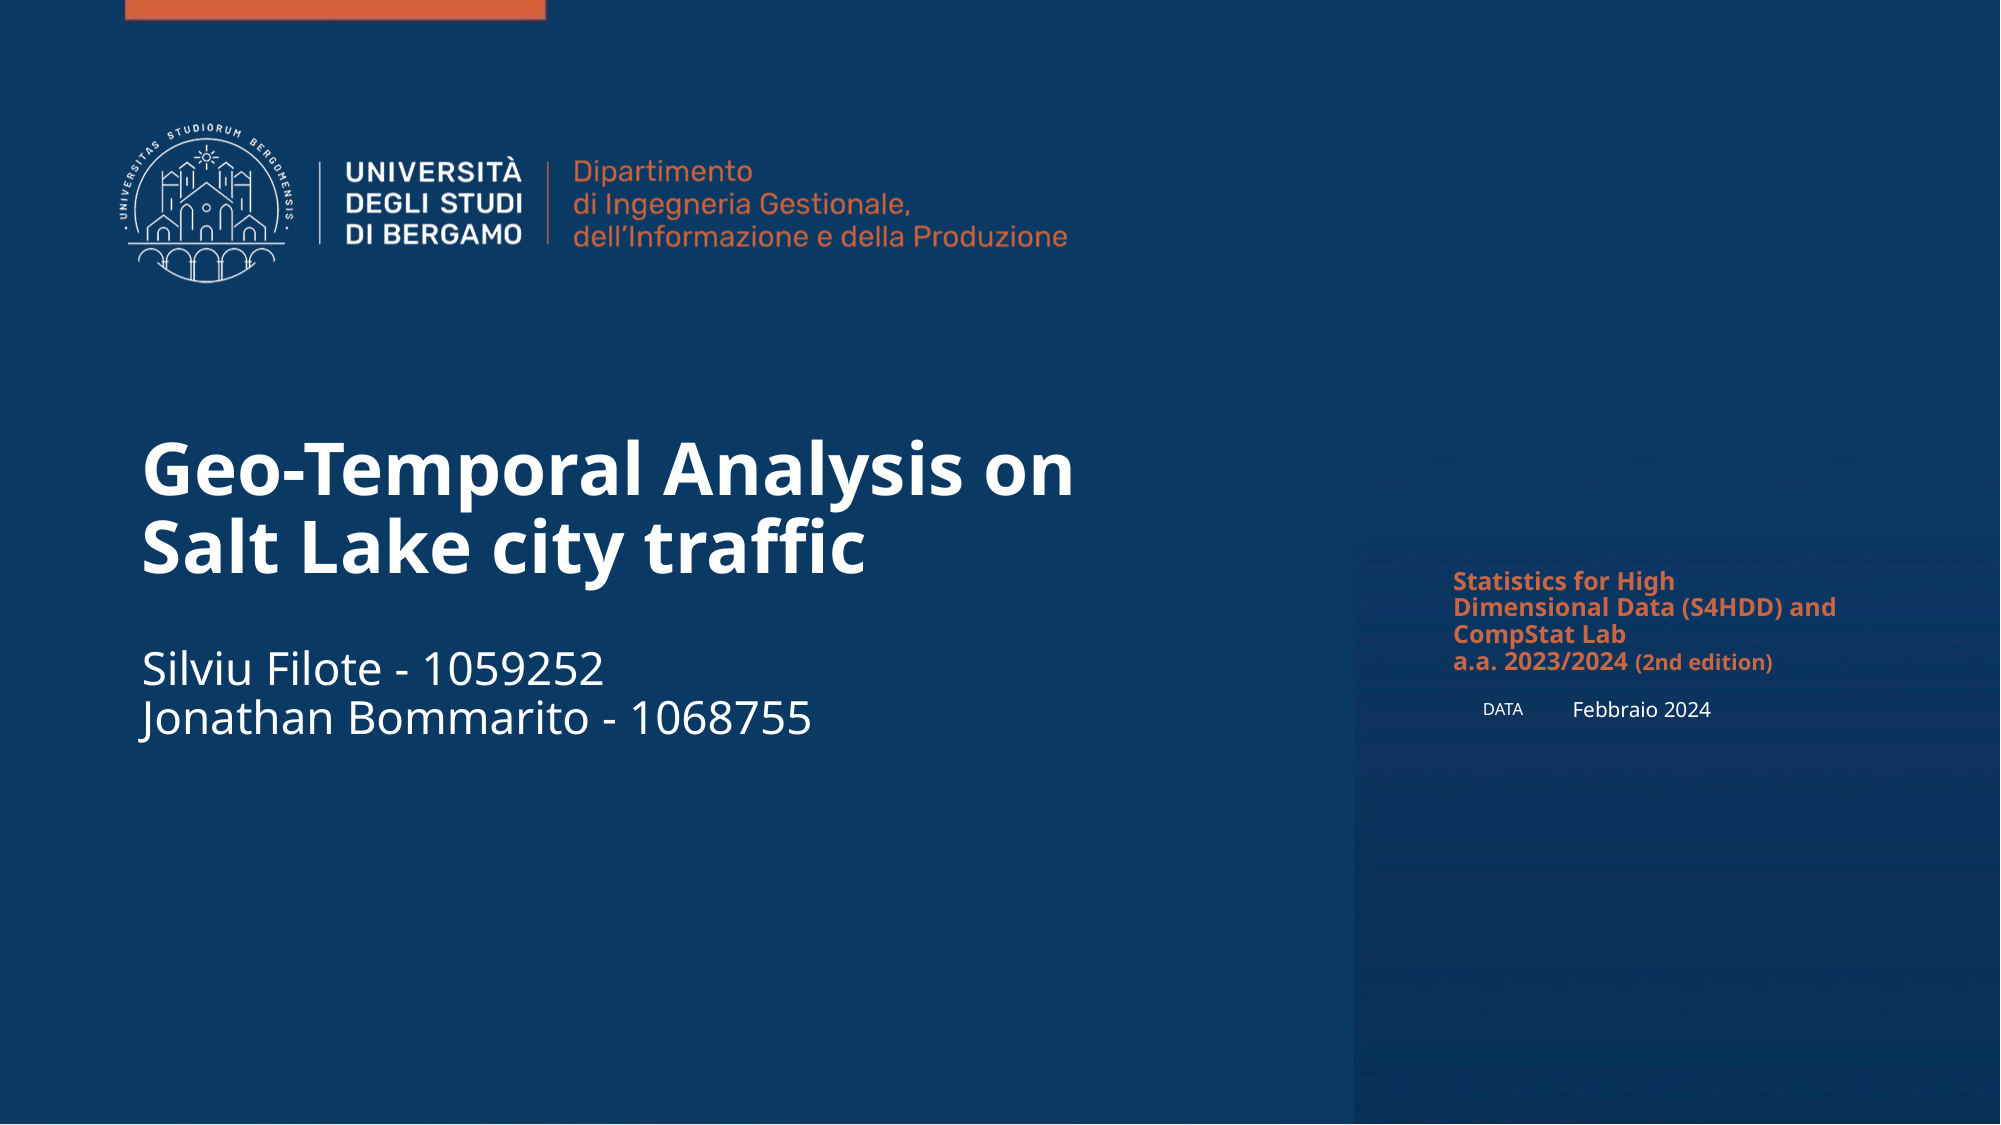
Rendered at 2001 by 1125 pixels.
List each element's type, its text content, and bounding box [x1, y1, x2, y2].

list Statistics for High Dimensional Data (S4HDD) and CompStat Lab a.a. 2023/2024 (2nd edition) [1438, 561, 1855, 659]
title Geo-Temporal Analysis on Salt Lake city traffic [127, 424, 1241, 590]
picture [0, 0, 2000, 1125]
list DATA [1468, 693, 1551, 742]
list Silviu Filote - 1059252 Jonathan Bommarito - 1068755 [127, 638, 1241, 775]
list Febbraio 2024 [1557, 688, 1891, 746]
